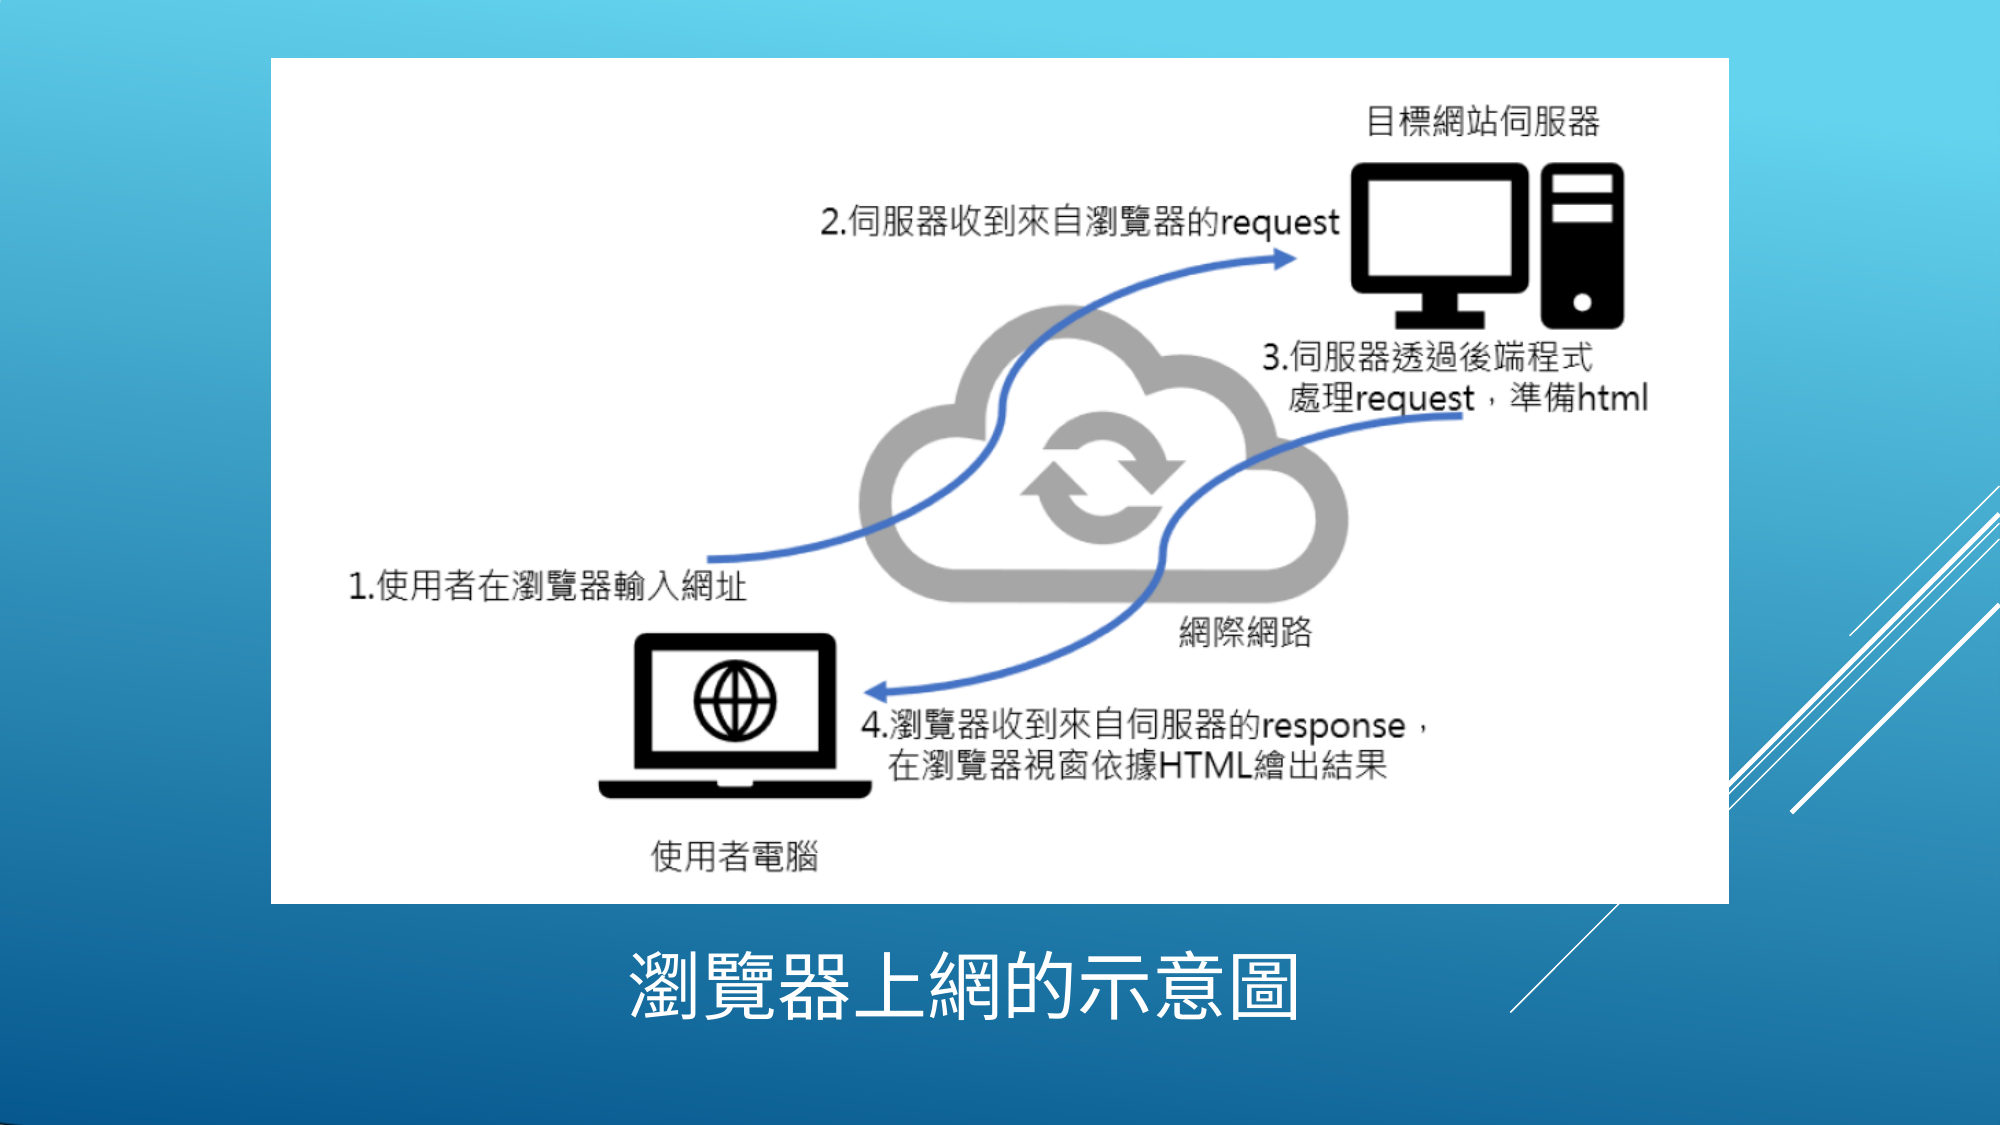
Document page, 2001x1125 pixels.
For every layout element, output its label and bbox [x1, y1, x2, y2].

text_box [0, 0, 2000, 1125]
picture [271, 58, 1729, 904]
